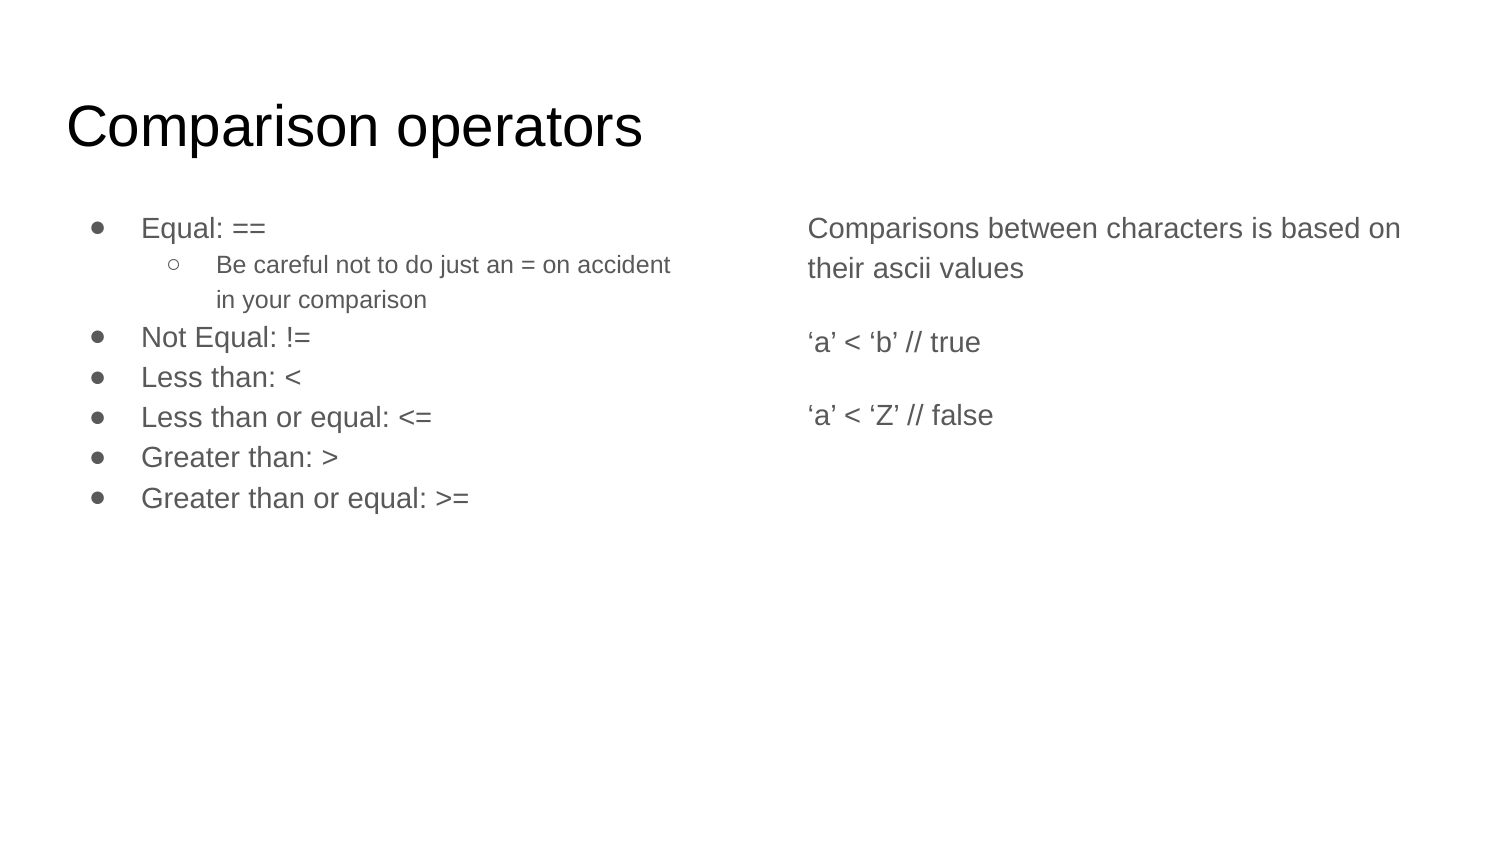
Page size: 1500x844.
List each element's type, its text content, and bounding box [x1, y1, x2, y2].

title Comparison operators [51, 72, 1449, 167]
list Equal: == Be careful not to do just an = on accident in your comparison Not Equal: != Less than: < Less than or equal: <= Greater than: > Greater than or equal: >= [51, 189, 708, 750]
list Comparisons between characters is based on their ascii values ‘a’ < ‘b’ // true ‘a’ < ‘Z’ // false [792, 189, 1449, 750]
